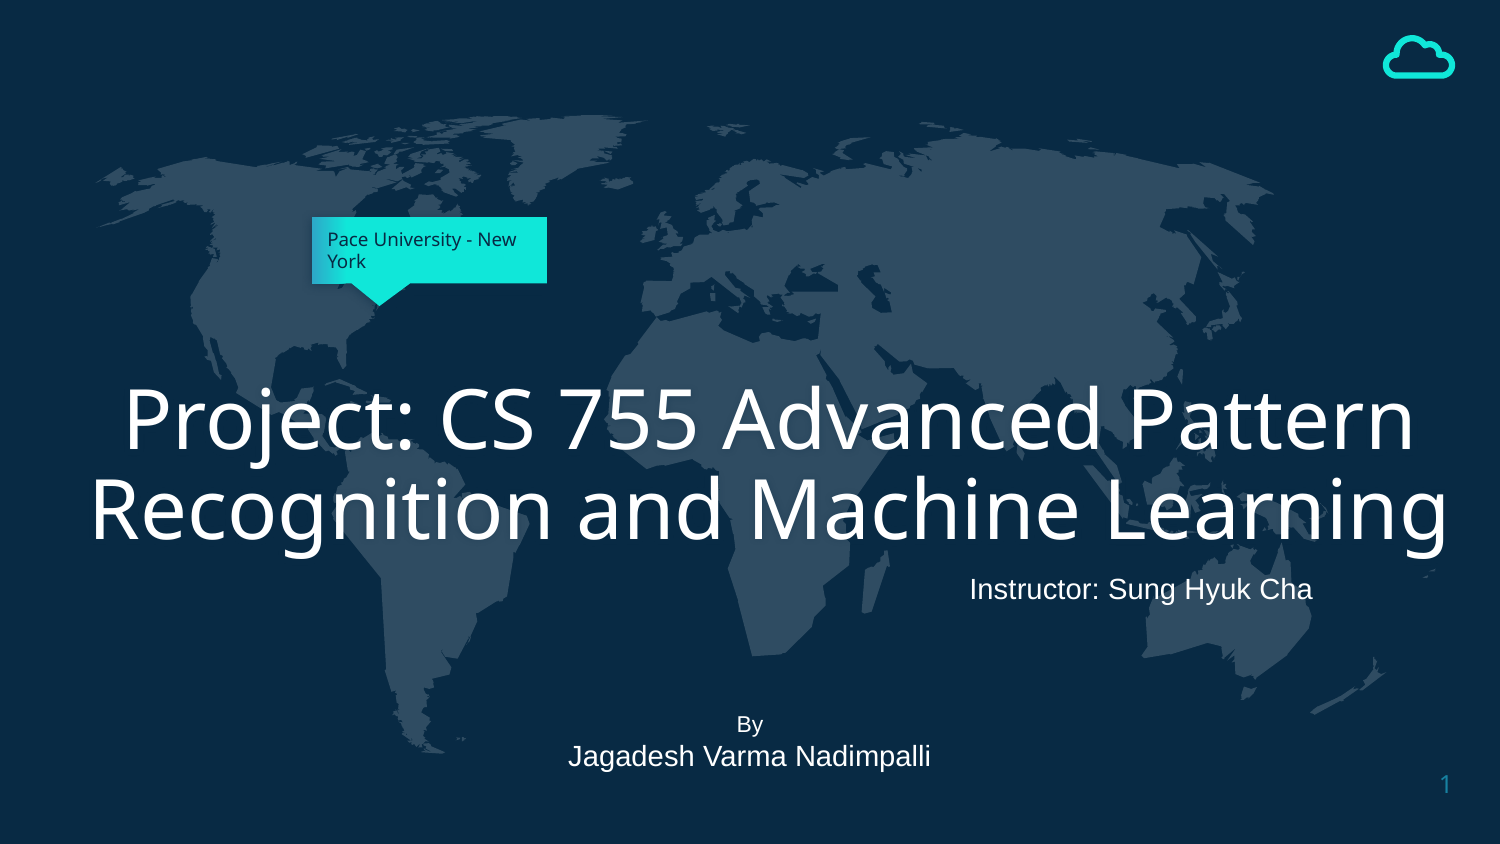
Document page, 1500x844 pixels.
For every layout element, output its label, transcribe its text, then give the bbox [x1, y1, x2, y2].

title Project: CS 755 Advanced Pattern Recognition and Machine Learning [64, 90, 1477, 844]
text_box Pace University - New York [312, 216, 548, 307]
text_box Instructor: Sung Hyuk Cha [954, 562, 1405, 613]
slide_number 1 [1417, 752, 1475, 819]
text_box By Jagadesh Varma Nadimpalli [521, 702, 978, 780]
